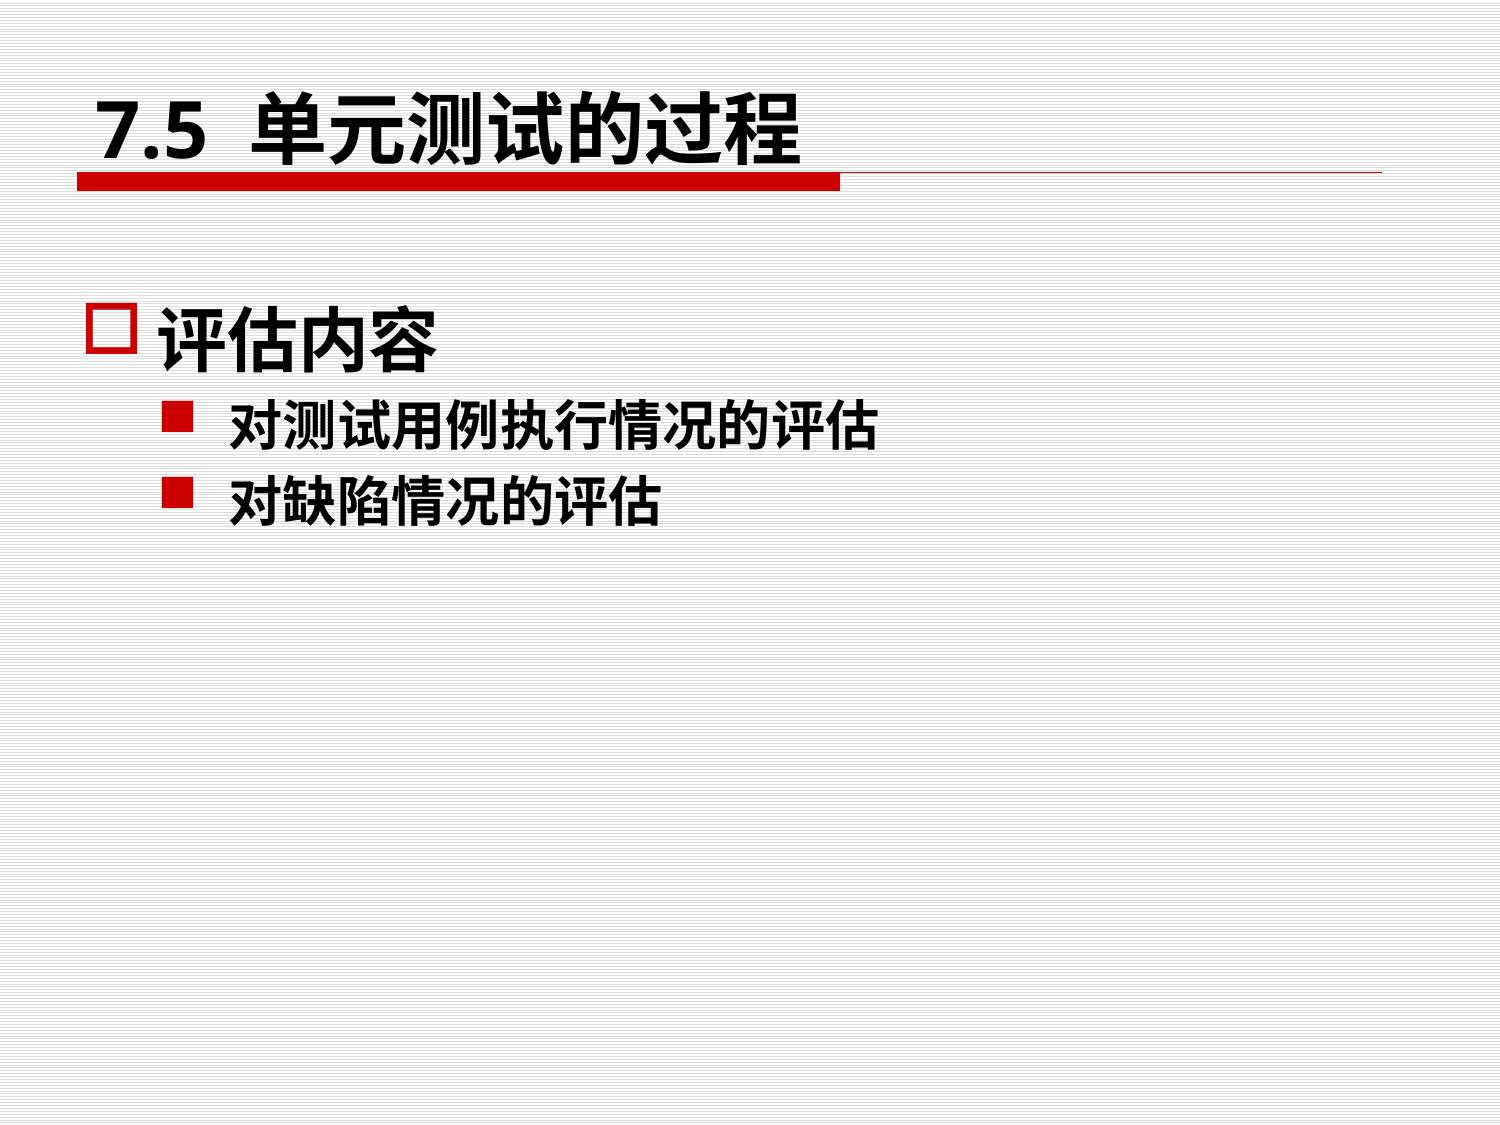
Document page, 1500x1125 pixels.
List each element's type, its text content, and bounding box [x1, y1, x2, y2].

list 评估内容 对测试用例执行情况的评估 对缺陷情况的评估 [64, 288, 1378, 988]
title 7.5 单元测试的过程 [80, 0, 1394, 182]
